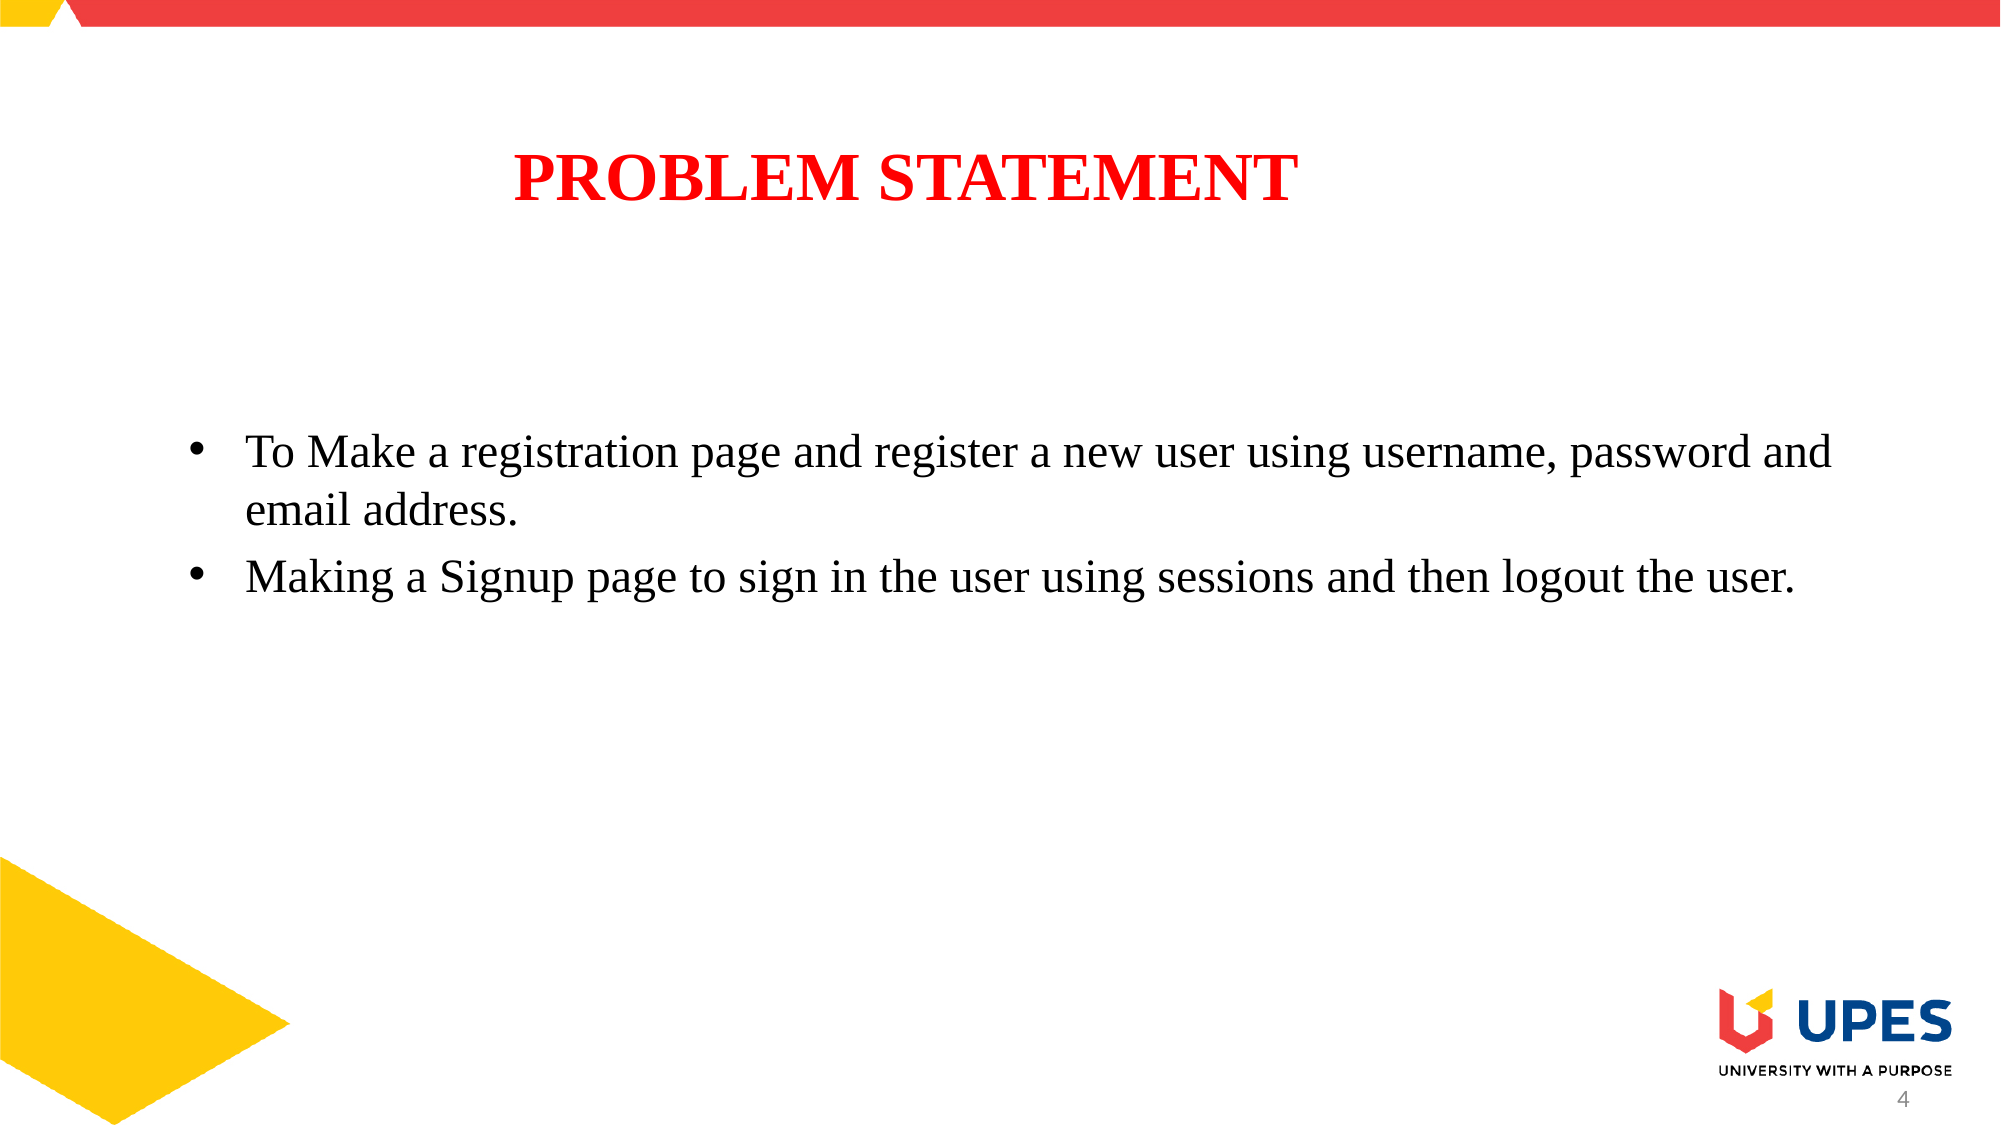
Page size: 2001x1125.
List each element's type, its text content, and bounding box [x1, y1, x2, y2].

list To Make a registration page and register a new user using username, password and email address. Making a Signup page to sign in the user using sessions and then logout the user. [173, 255, 1852, 963]
title PROBLEM STATEMENT [125, 70, 1925, 258]
picture [0, 0, 2001, 1125]
